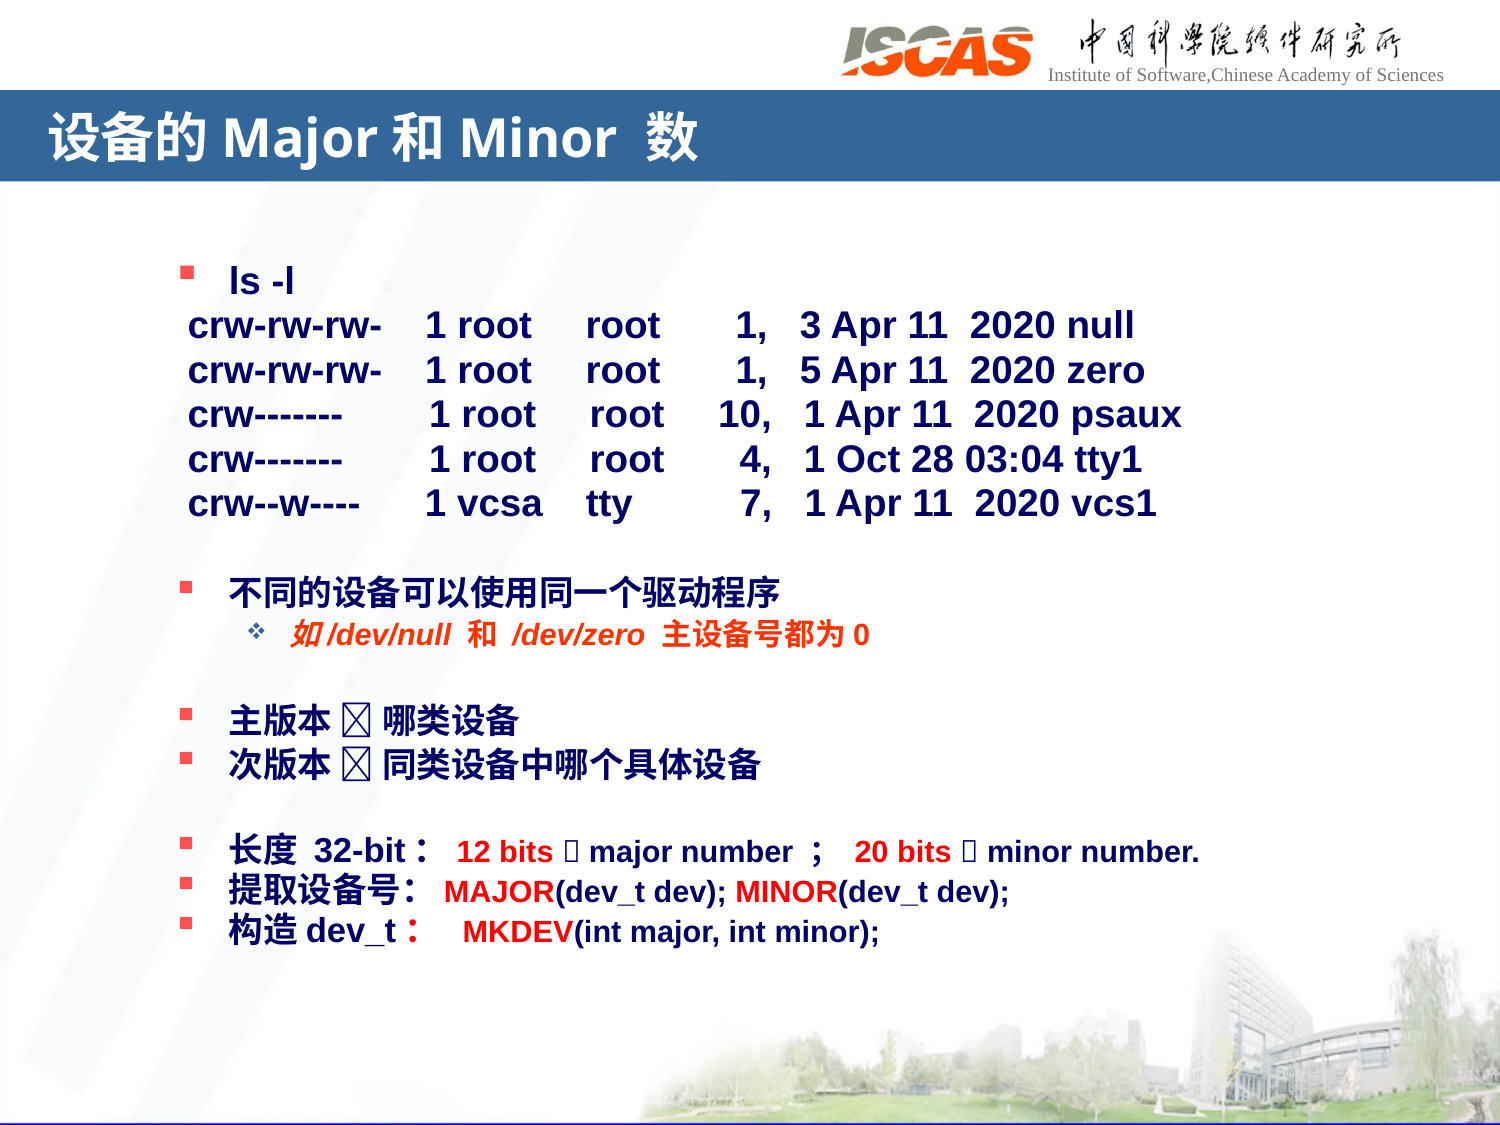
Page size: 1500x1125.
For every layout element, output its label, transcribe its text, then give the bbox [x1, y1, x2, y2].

picture [0, 182, 1500, 1125]
list ls -l crw-rw-rw- 1 root root 1, 3 Apr 11 2020 null crw-rw-rw- 1 root root 1, 5 Apr 11 2020 zero crw------- 1 root root 10, 1 Apr 11 2020 psaux crw------- 1 root root 4, 1 Oct 28 03:04 tty1 crw--w---- 1 vcsa tty 7, 1 Apr 11 2020 vcs1 不同的设备可以使用同一个驱动程序 如/dev/null 和 /dev/zero 主设备号都为0 主版本  哪类设备 次版本  同类设备中哪个具体设备 长度 32-bit：12 bits  major number ； 20 bits  minor number. 提取设备号：MAJOR(dev_t dev); MINOR(dev_t dev); 构造dev_t： MKDEV(int major, int minor); [161, 256, 1339, 1021]
title 设备的Major和Minor 数 [0, 89, 1500, 182]
picture [837, 18, 1045, 87]
picture [1077, 15, 1402, 71]
